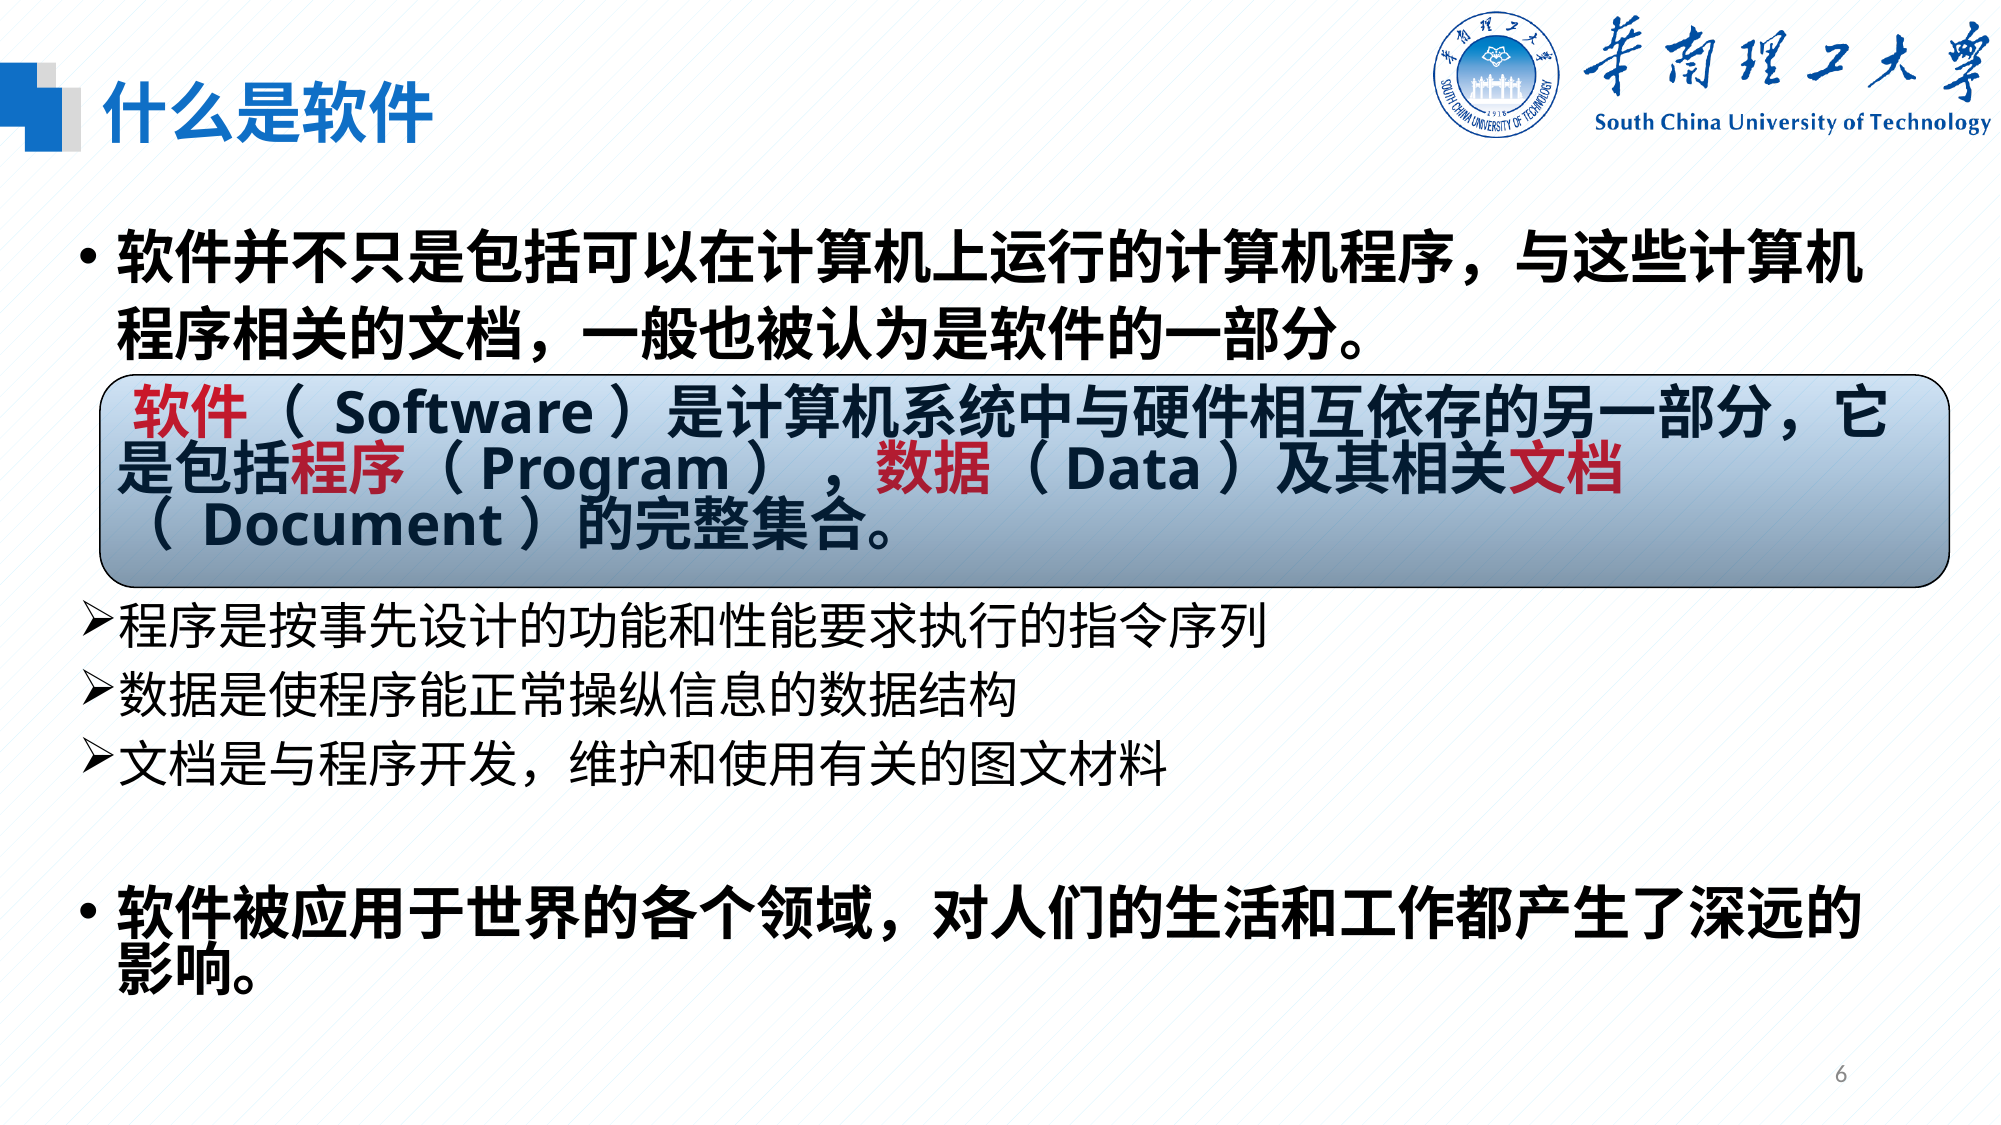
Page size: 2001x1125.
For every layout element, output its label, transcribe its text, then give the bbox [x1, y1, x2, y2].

text_box 什么是软件 [86, 63, 600, 159]
slide_number 6 [1412, 1042, 1863, 1103]
list 软件并不只是包括可以在计算机上运行的计算机程序，与这些计算机程序相关的文档，一般也被认为是软件的一部分。 软件（ Software）是计算机系统中与硬件相互依存的另一部分，它是包括程序（Program） ，数据（Data）及其相关文档（ Document）的完整集合。 程序是按事先设计的功能和性能要求执行的指令序列 数据是使程序能正常操纵信息的数据结构 文档是与程序开发，维护和使用有关的图文材料 软件被应用于世界的各个领域，对人们的生活和工作都产生了深远的影响。 [63, 205, 1937, 969]
text_box [99, 374, 1950, 588]
picture [1433, 11, 1991, 138]
